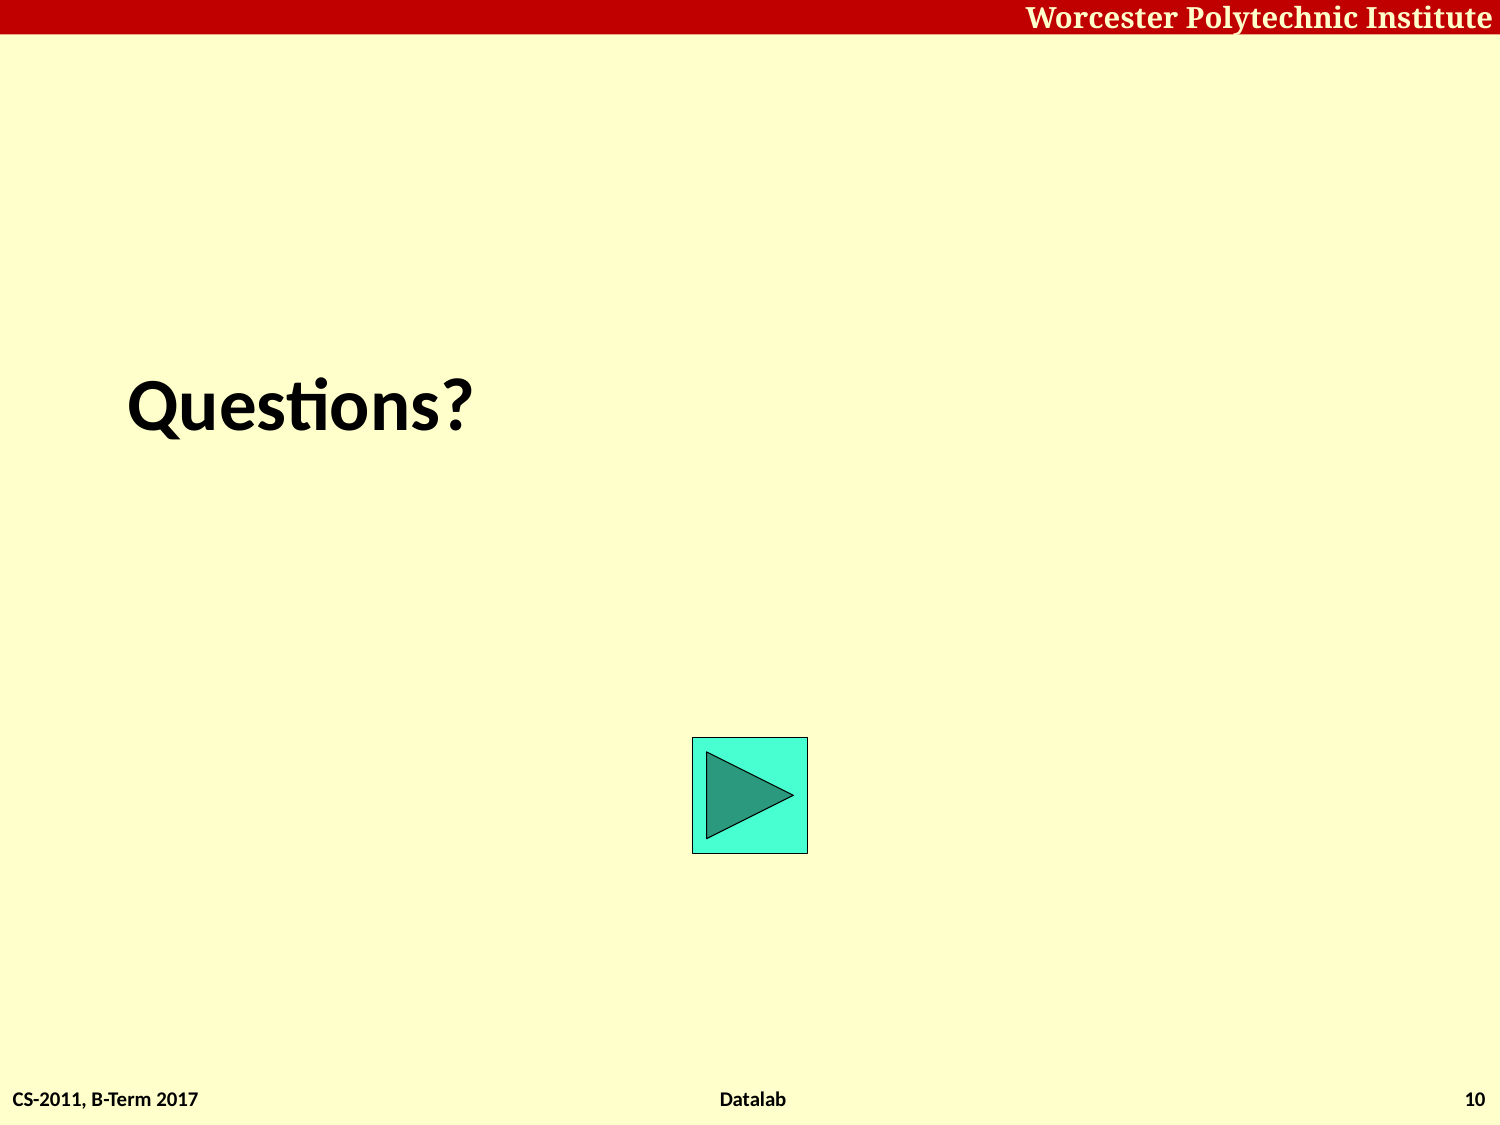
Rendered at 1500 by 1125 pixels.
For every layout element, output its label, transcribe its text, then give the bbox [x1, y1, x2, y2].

title Questions? [112, 279, 1388, 522]
footer Datalab [691, 1084, 809, 1111]
slide_number 10 [1460, 1085, 1486, 1111]
text_box [692, 737, 808, 854]
slide_number CS-2011, B-Term 2017 [12, 1085, 205, 1111]
